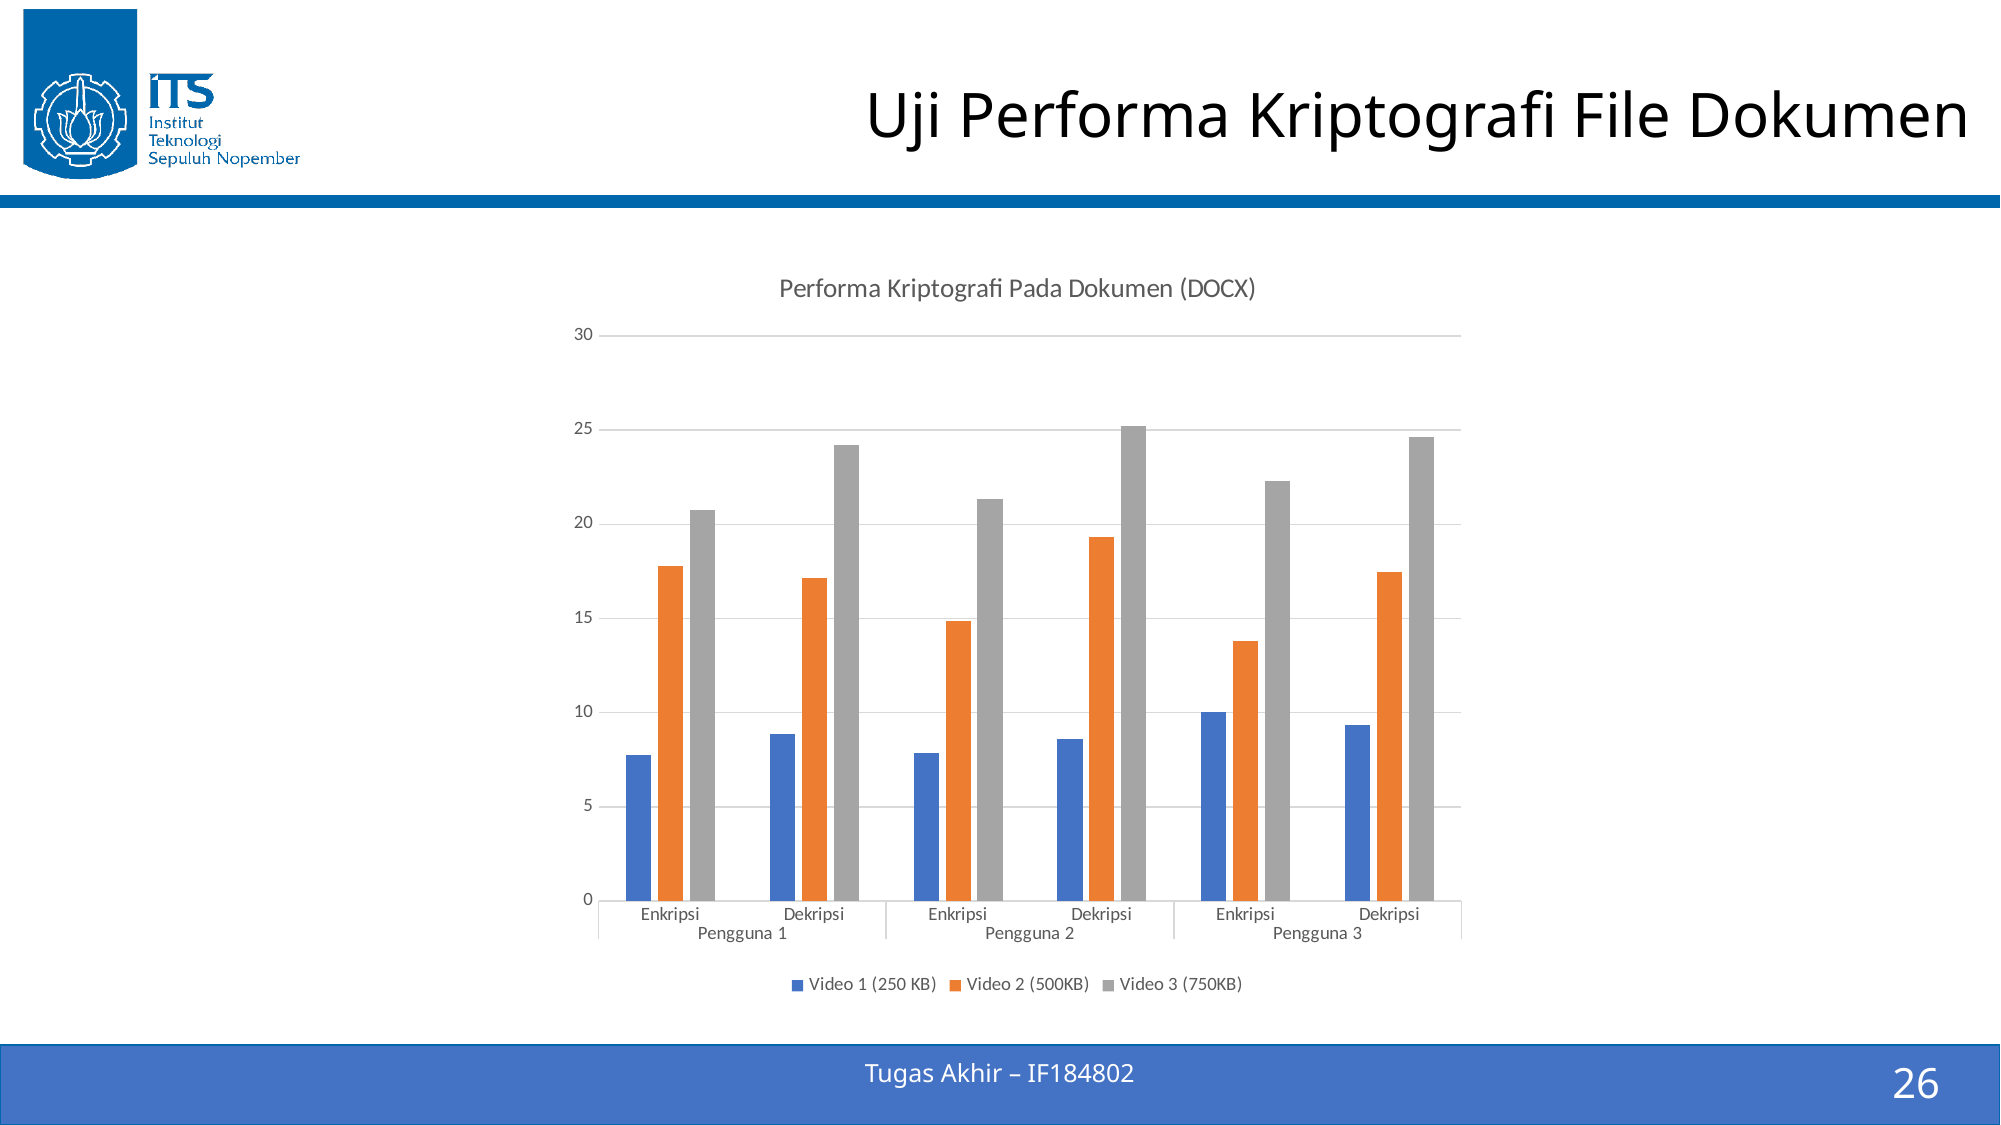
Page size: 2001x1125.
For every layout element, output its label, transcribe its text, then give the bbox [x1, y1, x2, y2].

title Uji Performa Kriptografi File Dokumen [308, 31, 1987, 158]
picture [13, 0, 308, 189]
footer Tugas Akhir – IF184802 [662, 1042, 1338, 1103]
text_box [0, 1044, 2000, 1125]
chart [555, 245, 1480, 1002]
slide_number 26 [1505, 1055, 1956, 1116]
